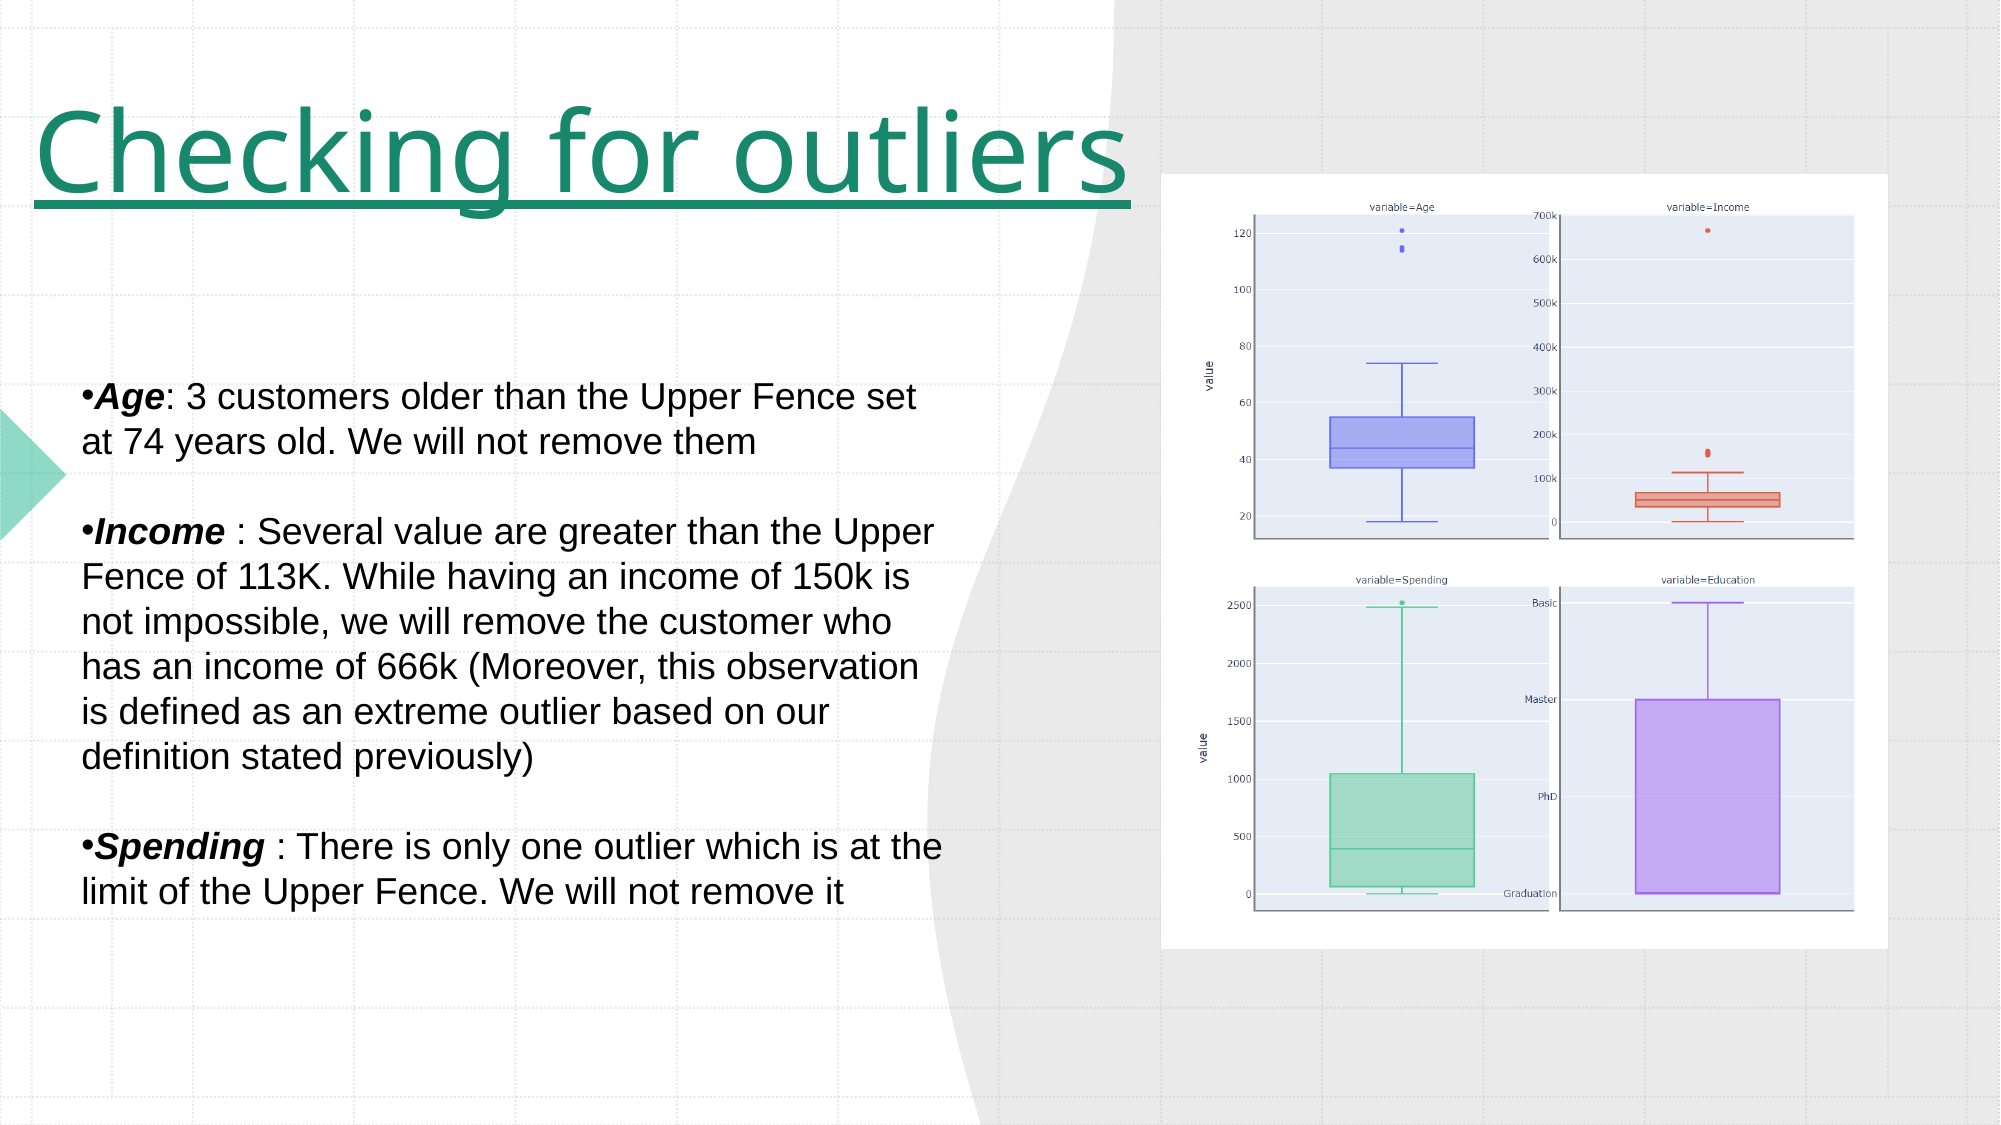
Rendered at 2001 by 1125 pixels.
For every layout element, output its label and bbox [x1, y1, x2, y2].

picture [1161, 174, 1888, 949]
text_box [0, 0, 2000, 1125]
